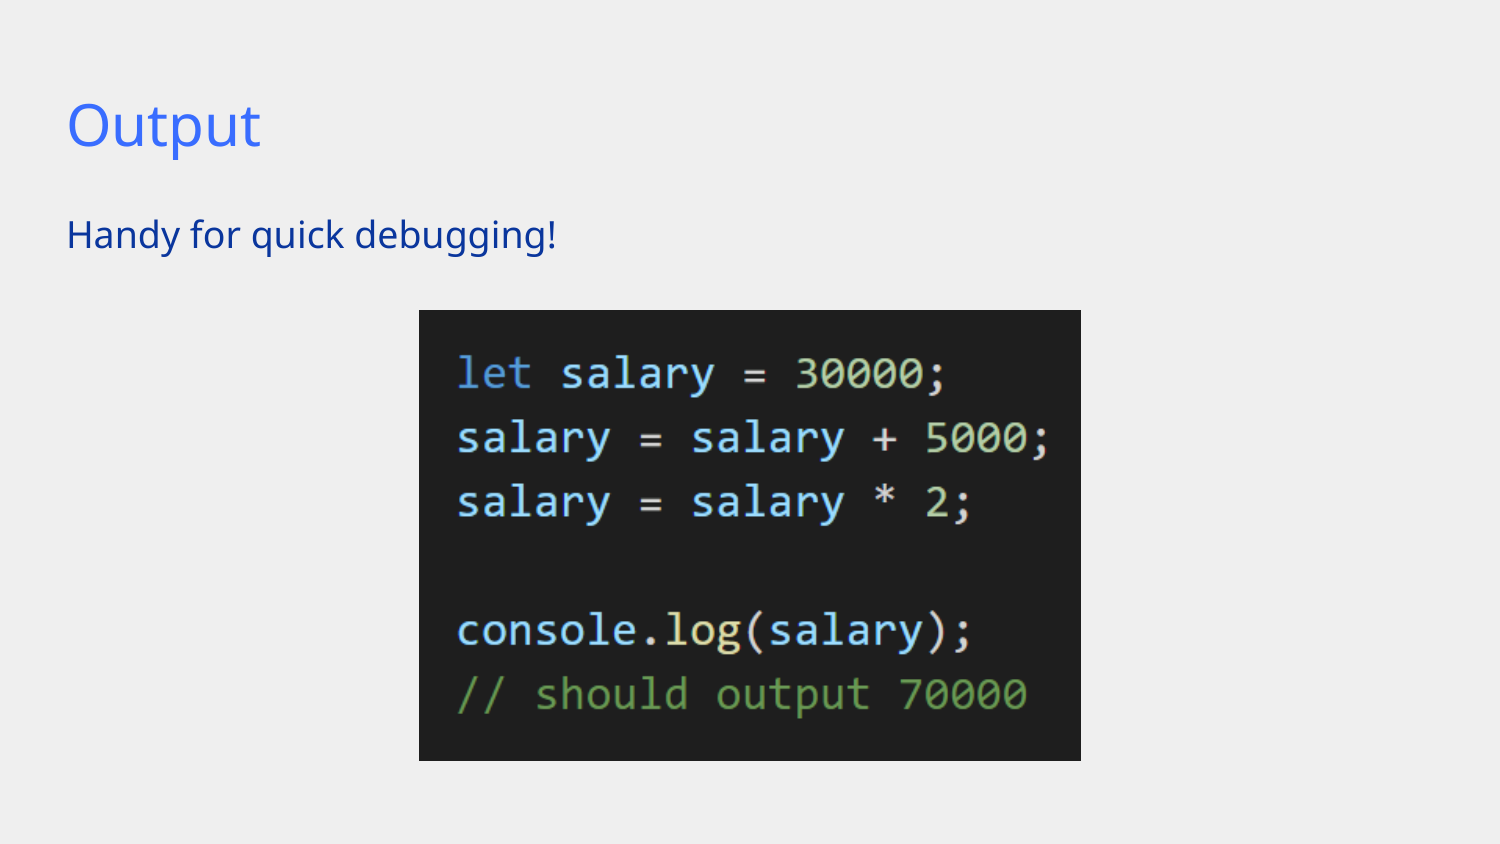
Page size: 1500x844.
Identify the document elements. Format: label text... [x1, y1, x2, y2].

title Output [51, 72, 1449, 167]
list Handy for quick debugging! [51, 189, 1449, 750]
picture [419, 310, 1081, 762]
